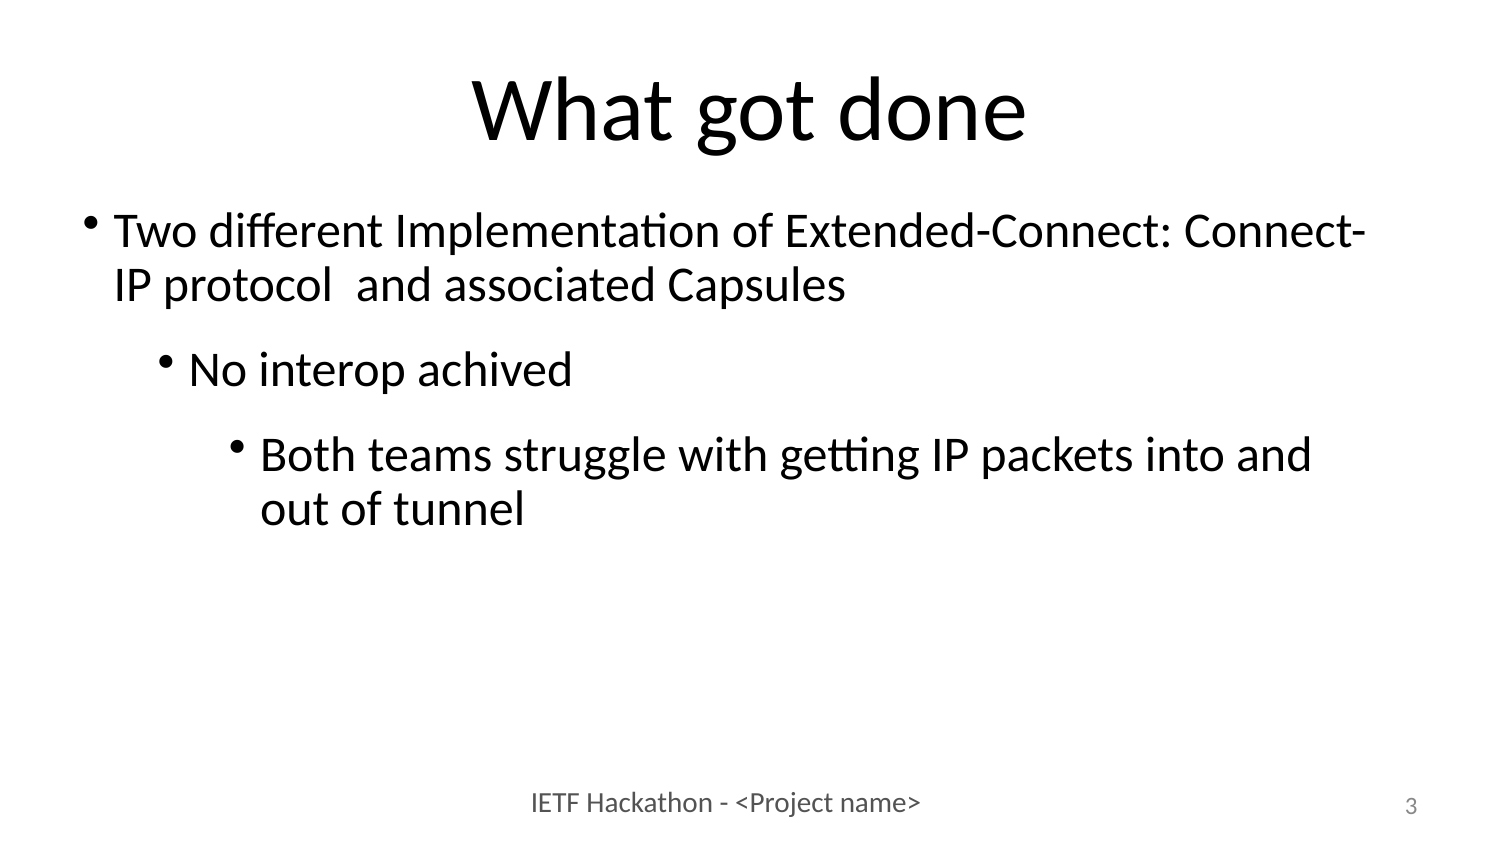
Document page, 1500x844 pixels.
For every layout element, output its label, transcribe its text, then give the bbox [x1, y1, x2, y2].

title What got done [74, 33, 1426, 175]
slide_number 3 [1394, 781, 1426, 828]
list Two different Implementation of Extended-Connect: Connect-IP protocol and associated Capsules No interop achived Both teams struggle with getting IP packets into and out of tunnel [74, 196, 1379, 783]
